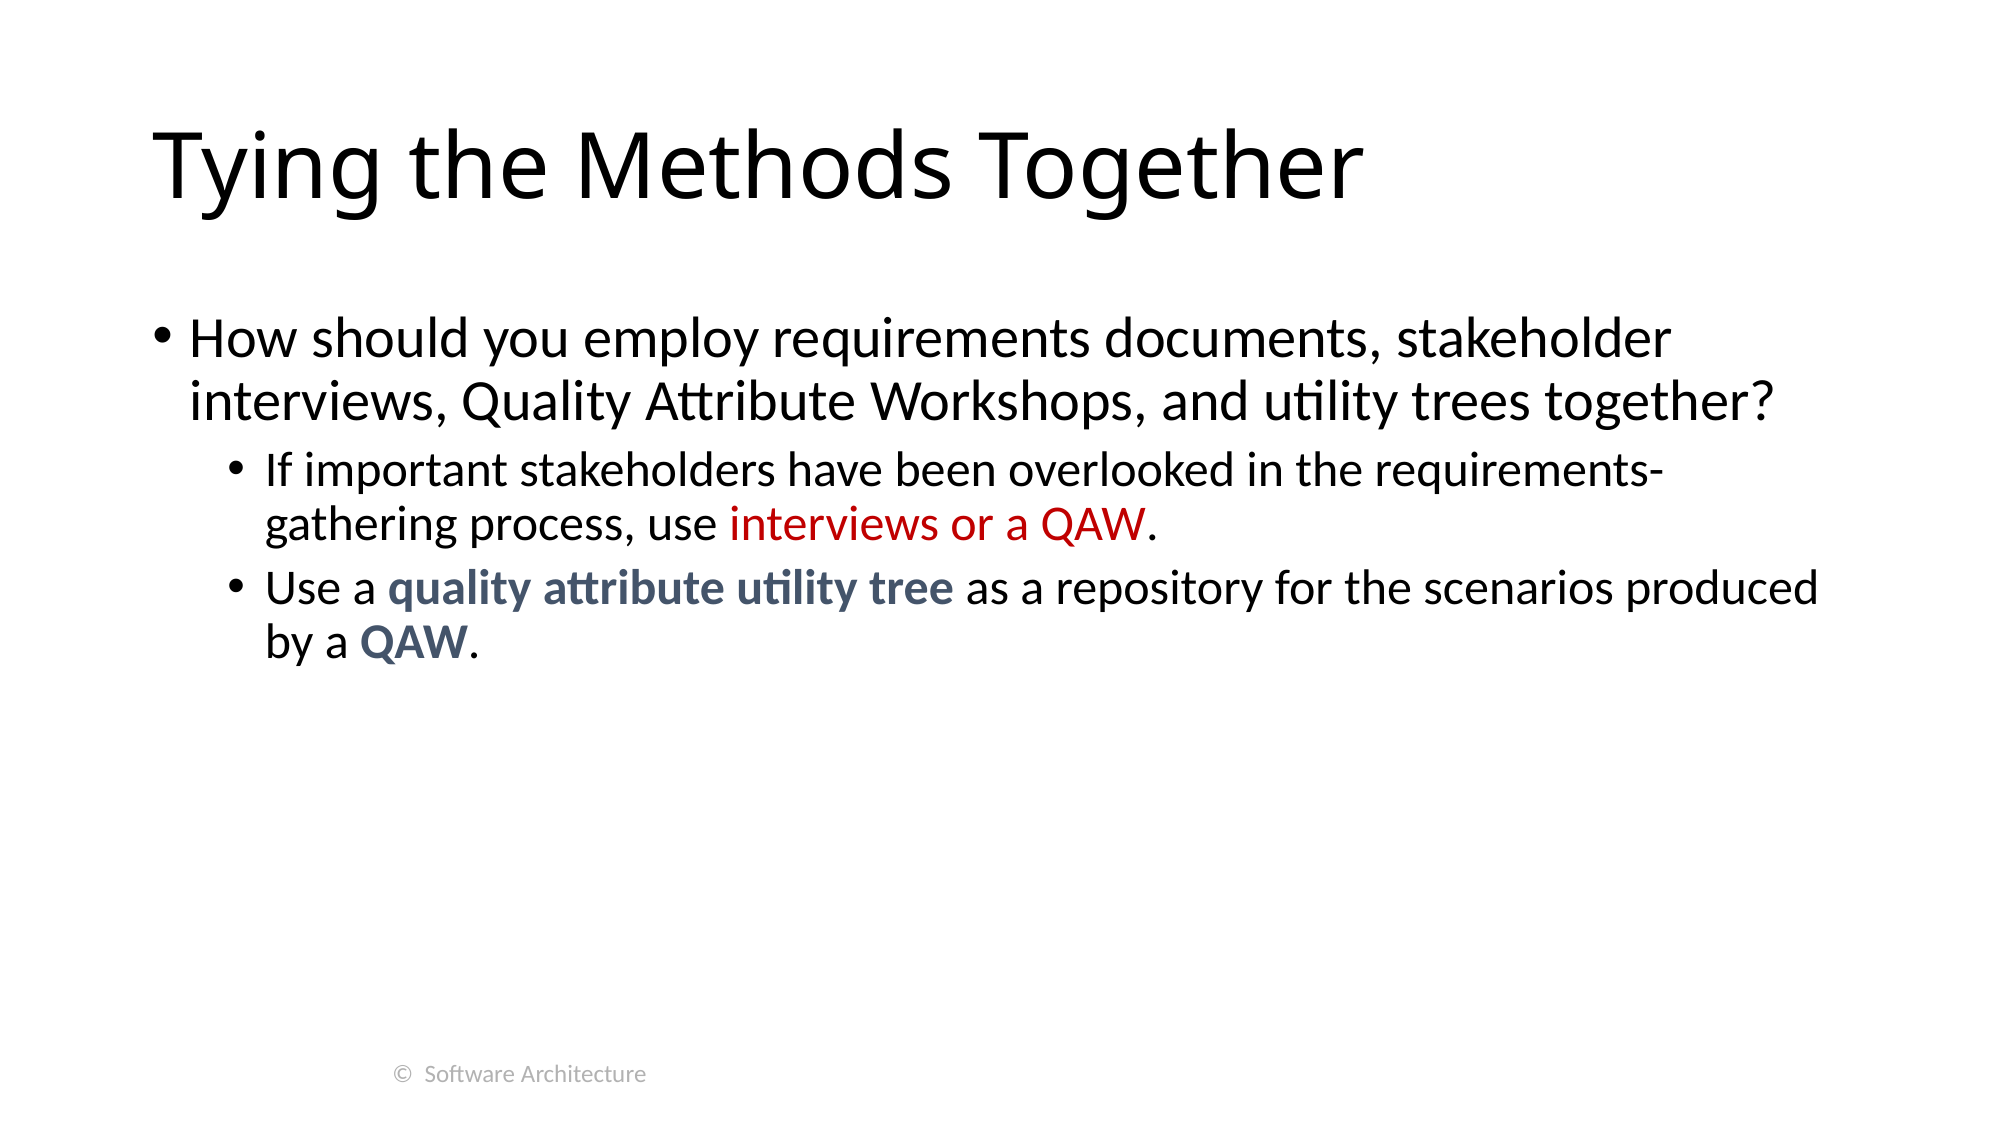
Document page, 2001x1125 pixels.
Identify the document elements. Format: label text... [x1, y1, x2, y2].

list How should you employ requirements documents, stakeholder interviews, Quality Attribute Workshops, and utility trees together? If important stakeholders have been overlooked in the requirements-gathering process, use interviews or a QAW. Use a quality attribute utility tree as a repository for the scenarios produced by a QAW. [137, 299, 1863, 1014]
footer © Software Architecture [0, 1042, 1040, 1103]
title Tying the Methods Together [137, 59, 1863, 278]
